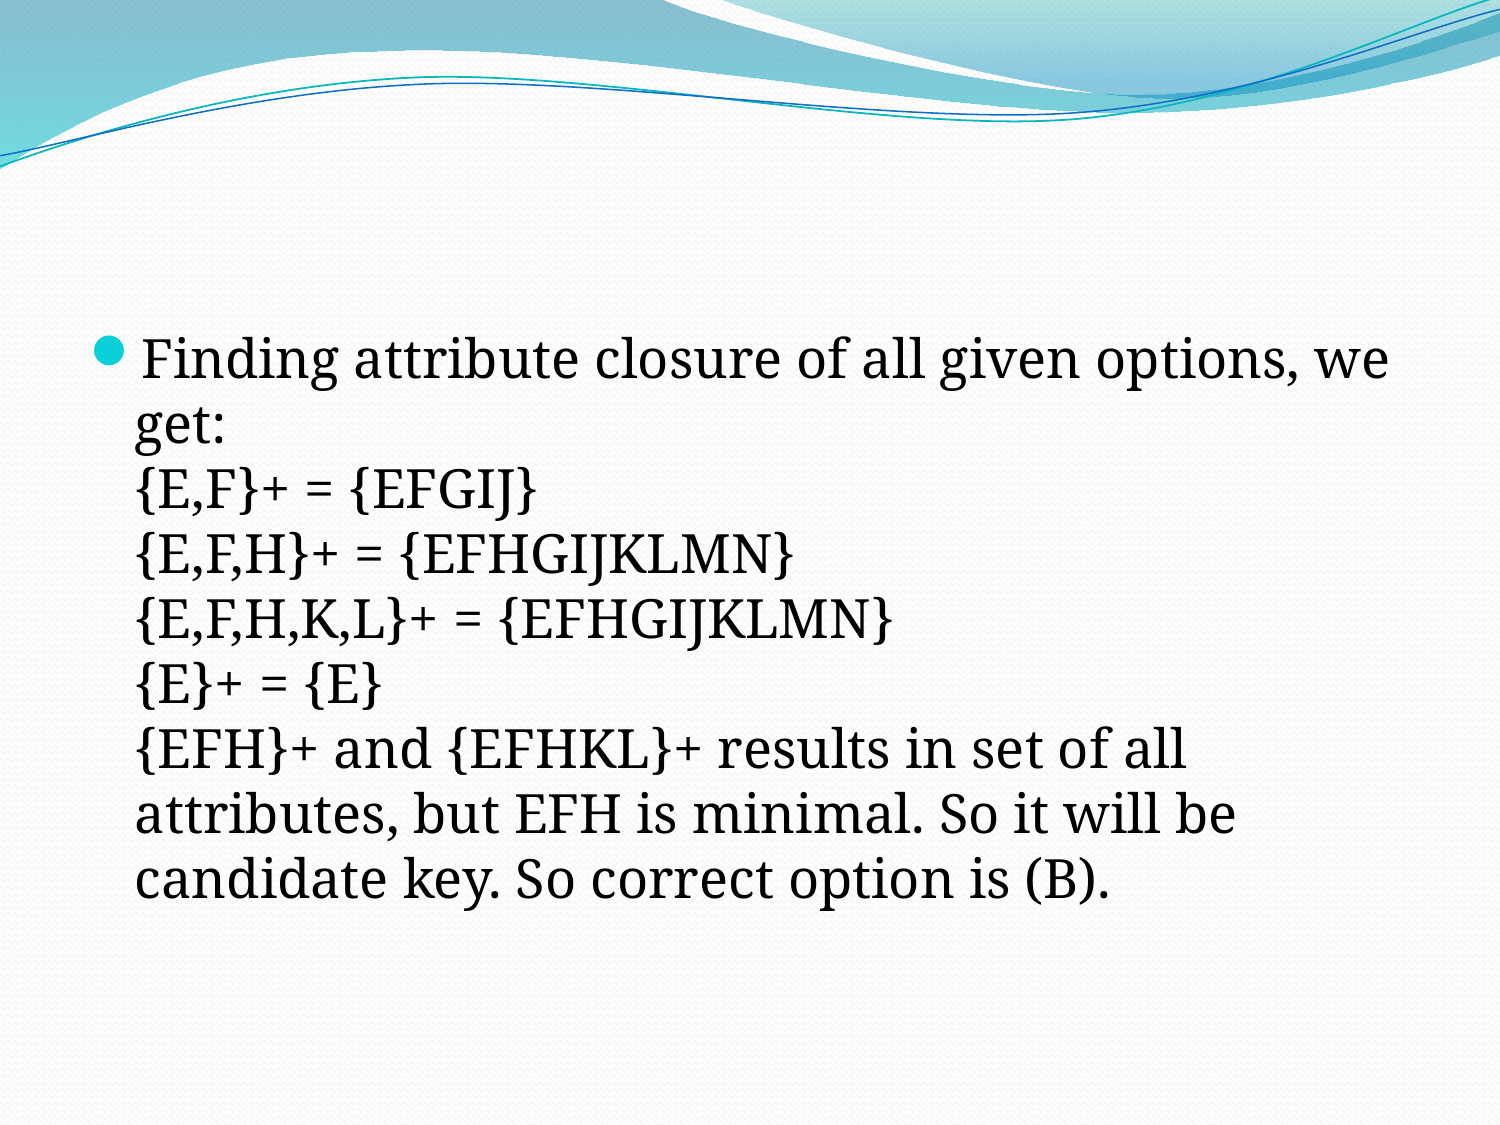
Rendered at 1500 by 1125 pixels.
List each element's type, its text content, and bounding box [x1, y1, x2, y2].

list Finding attribute closure of all given options, we get: {E,F}+ = {EFGIJ} {E,F,H}+ = {EFHGIJKLMN} {E,F,H,K,L}+ = {EFHGIJKLMN} {E}+ = {E} {EFH}+ and {EFHKL}+ results in set of all attributes, but EFH is minimal. So it will be candidate key. So correct option is (B). [75, 317, 1425, 1038]
